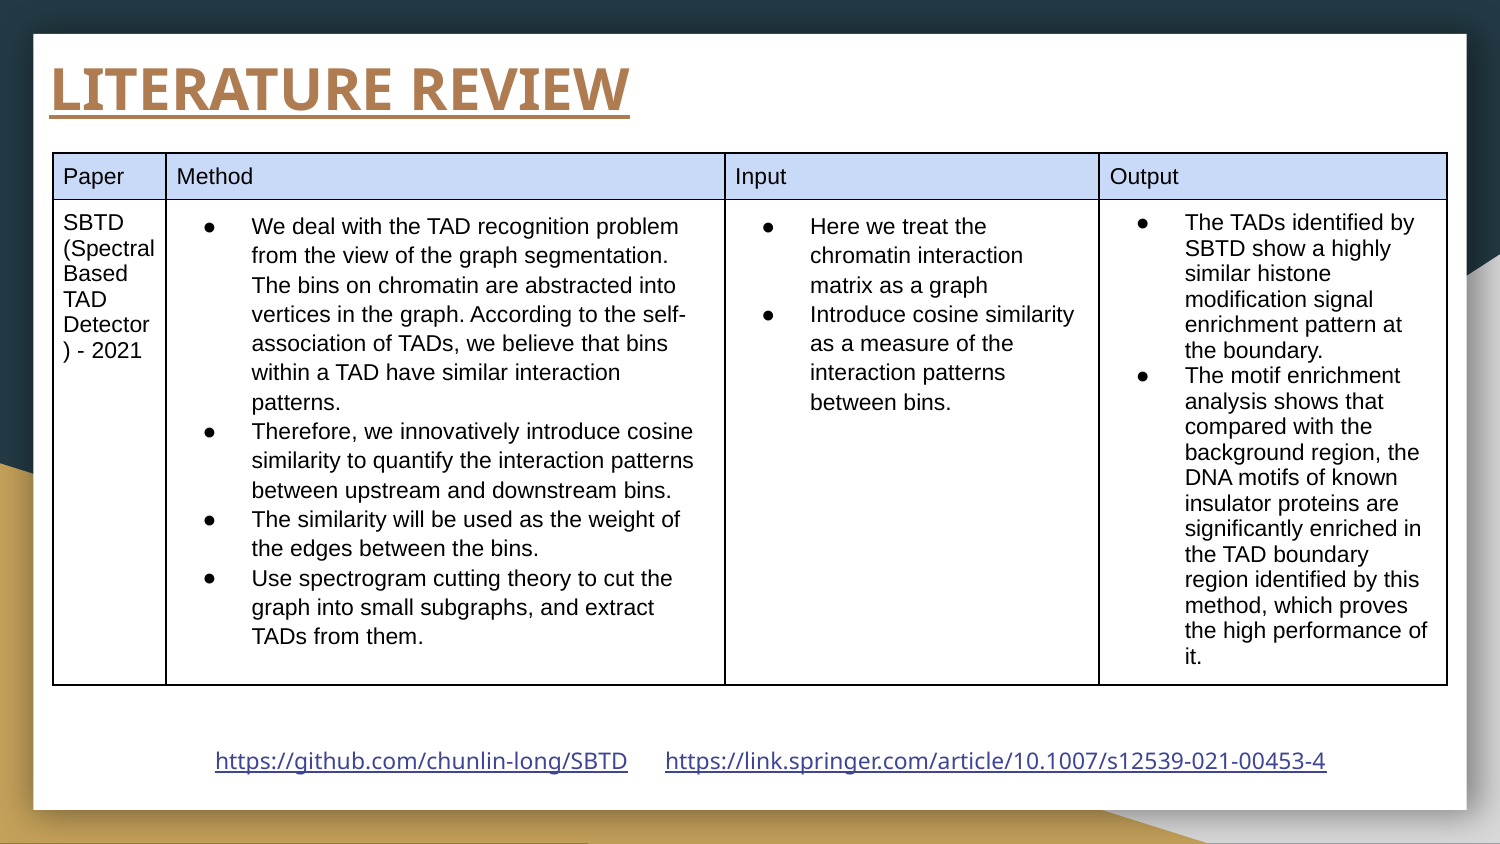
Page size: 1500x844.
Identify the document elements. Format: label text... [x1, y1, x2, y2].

title LITERATURE REVIEW [34, 37, 1432, 154]
table_cell Here we treat the chromatin interaction matrix as a graph Introduce cosine similarity as a measure of the interaction patterns between bins. [726, 200, 1098, 684]
table_header Paper [54, 154, 165, 199]
table_header Input [726, 154, 1098, 199]
table_cell The TADs identified by SBTD show a highly similar histone modification signal enrichment pattern at the boundary. The motif enrichment analysis shows that compared with the background region, the DNA motifs of known insulator proteins are significantly enriched in the TAD boundary region identified by this method, which proves the high performance of it. [1100, 200, 1446, 684]
text_box https://github.com/chunlin-long/SBTD https://link.springer.com/article/10.1007/s12539-021-00453-4 [200, 731, 1359, 844]
table_header Method [167, 154, 724, 199]
table_header Output [1100, 154, 1446, 199]
table_cell We deal with the TAD recognition problem from the view of the graph segmentation. The bins on chromatin are abstracted into vertices in the graph. According to the self-association of TADs, we believe that bins within a TAD have similar interaction patterns. Therefore, we innovatively introduce cosine similarity to quantify the interaction patterns between upstream and downstream bins. The similarity will be used as the weight of the edges between the bins. Use spectrogram cutting theory to cut the graph into small subgraphs, and extract TADs from them. [167, 200, 724, 684]
table_cell SBTD (Spectral Based TAD Detector) - 2021 [54, 200, 165, 684]
